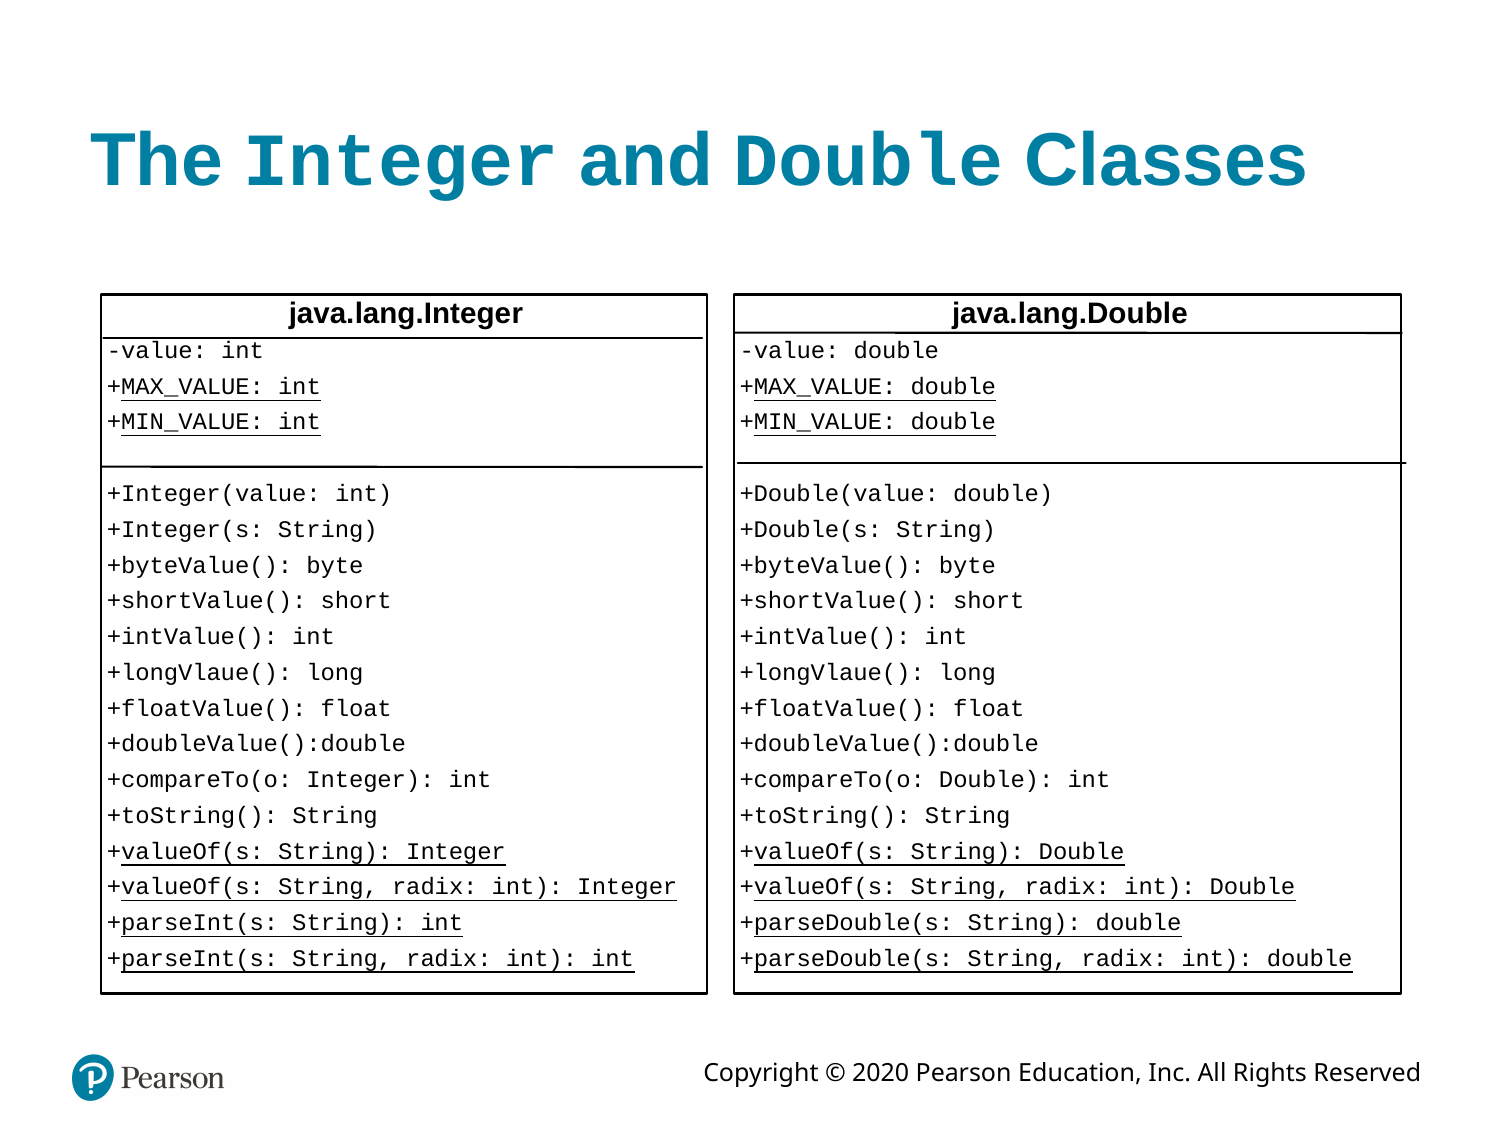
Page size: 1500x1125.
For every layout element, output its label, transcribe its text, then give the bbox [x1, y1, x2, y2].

title The Integer and Double Classes [75, 35, 1425, 216]
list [74, 269, 1426, 1005]
picture [51, 1053, 245, 1102]
